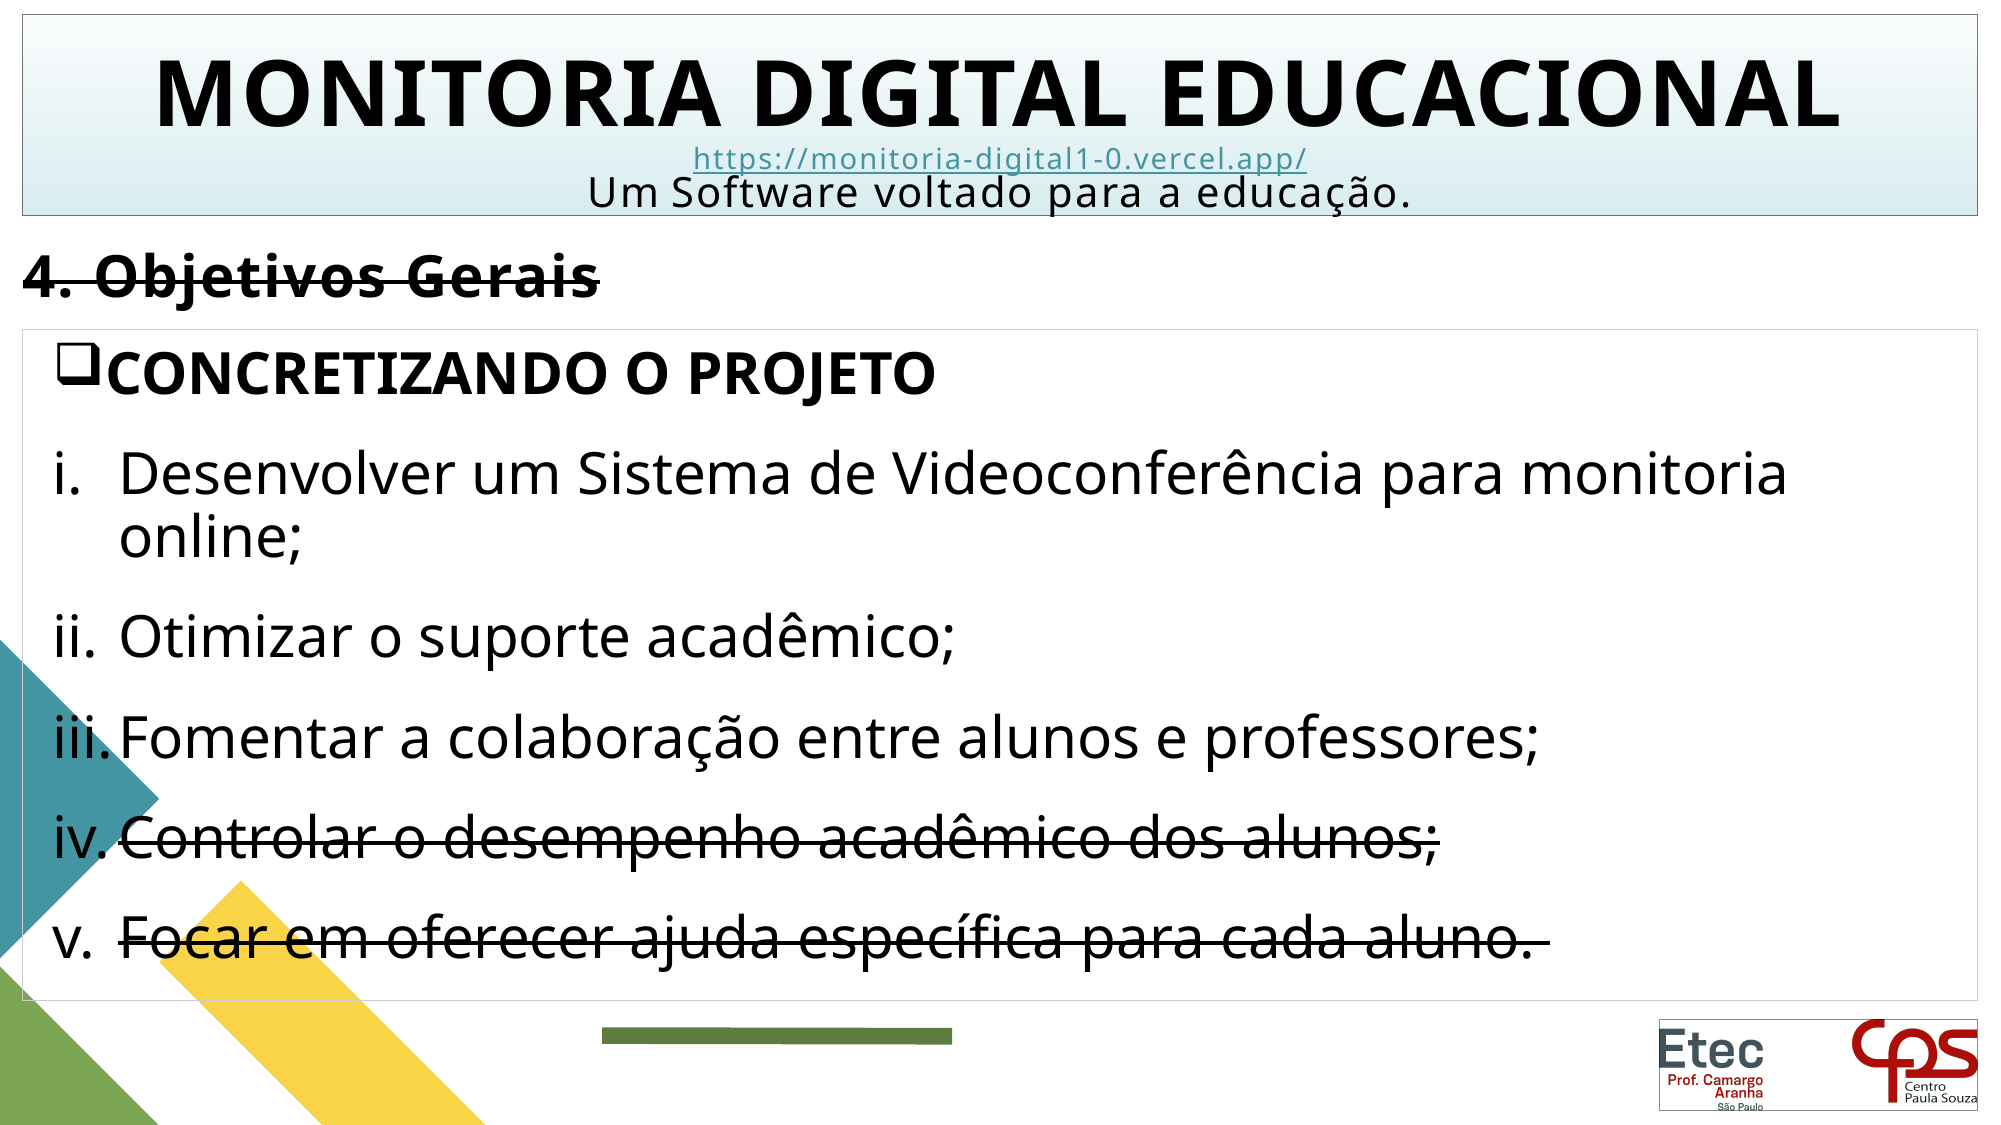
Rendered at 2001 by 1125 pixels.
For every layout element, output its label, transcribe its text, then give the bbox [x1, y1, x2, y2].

picture [1659, 1019, 1978, 1111]
text_box 4. Objetivos Gerais [22, 235, 1136, 309]
title MONITORIA DIGITAL EDUCACIONAL https://monitoria-digital1-0.vercel.app/ Um Software voltado para a educação. [22, 14, 1978, 216]
text_box CONCRETIZANDO O PROJETO Desenvolver um Sistema de Videoconferência para monitoria online; Otimizar o suporte acadêmico; Fomentar a colaboração entre alunos e professores; Controlar o desempenho acadêmico dos alunos; Focar em oferecer ajuda específica para cada aluno. [22, 329, 1978, 1001]
